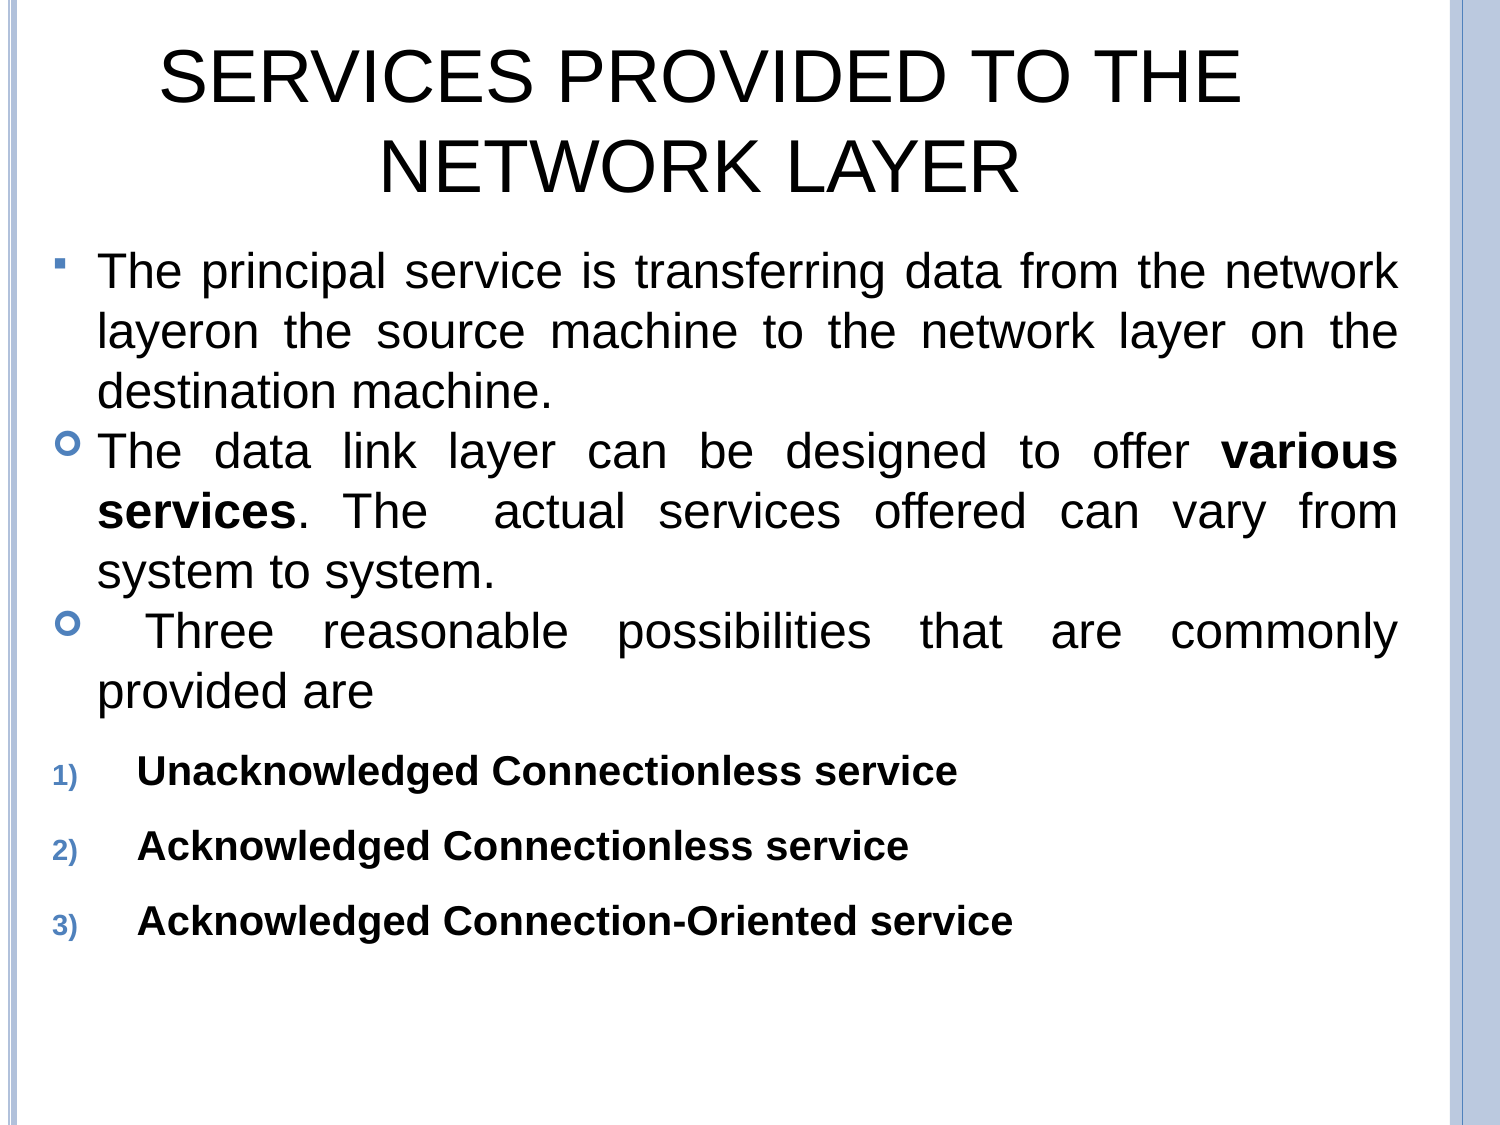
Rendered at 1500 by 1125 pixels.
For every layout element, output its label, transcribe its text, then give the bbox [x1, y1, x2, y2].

text_box The principal service is transferring data from the network layeron the source machine to the network layer on the destination machine. The data link layer can be designed to offer various services. The actual services offered can vary from system to system. Three reasonable possibilities that are commonly provided are Unacknowledged Connectionless service Acknowledged Connectionless service Acknowledged Connection-Oriented service 5 [50, 236, 1400, 988]
title SERVICES PROVIDED TO THE NETWORK LAYER [37, 21, 1363, 212]
text_box [1463, 0, 1500, 1125]
text_box [1449, 0, 1462, 1125]
